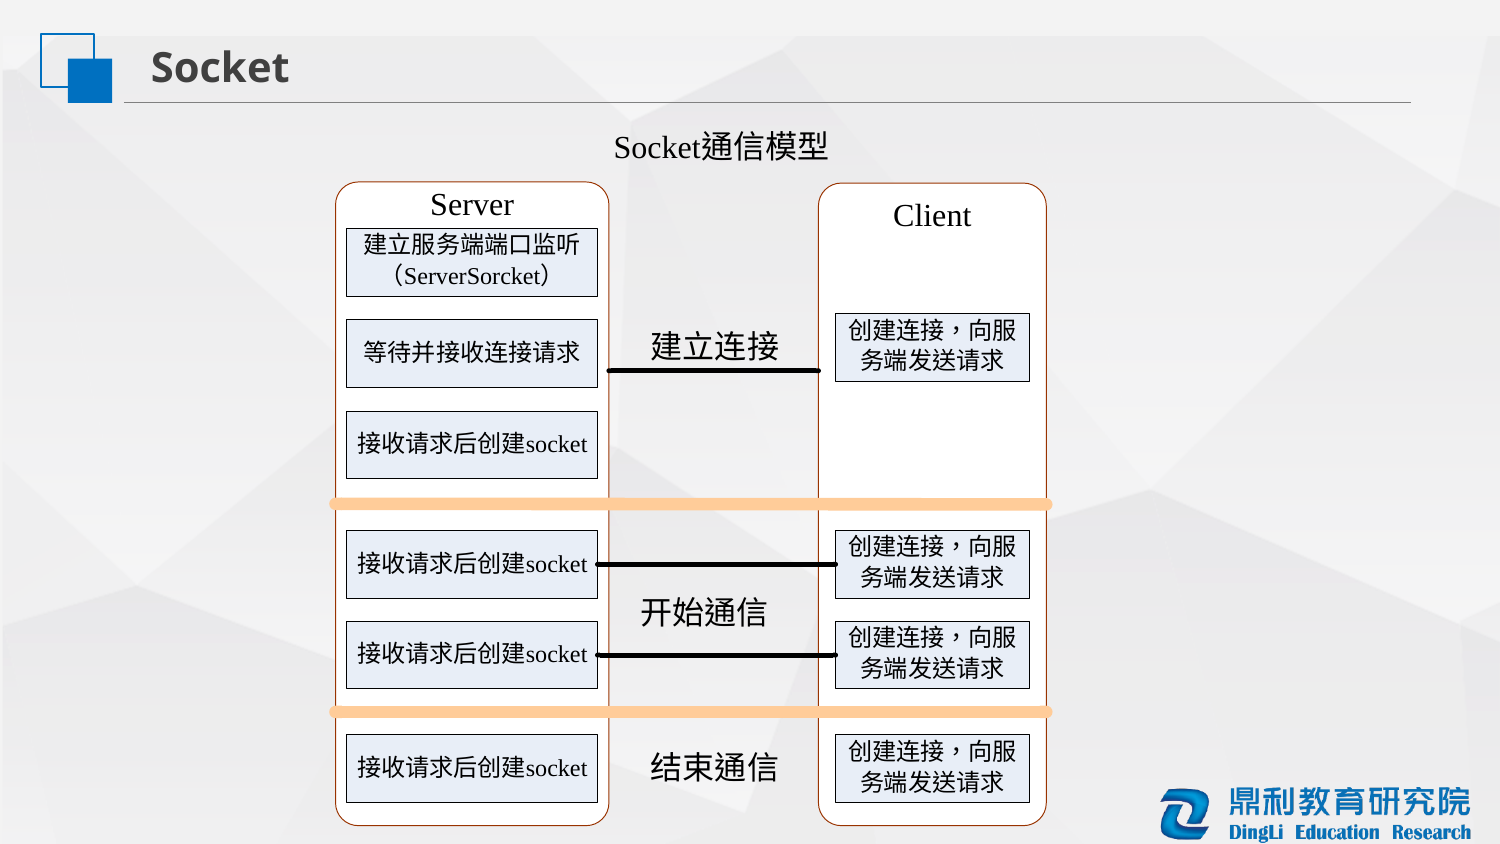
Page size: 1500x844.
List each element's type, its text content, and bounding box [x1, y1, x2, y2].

picture [2, 36, 1500, 844]
text_box Socket [136, 33, 305, 99]
picture [42, 36, 93, 86]
